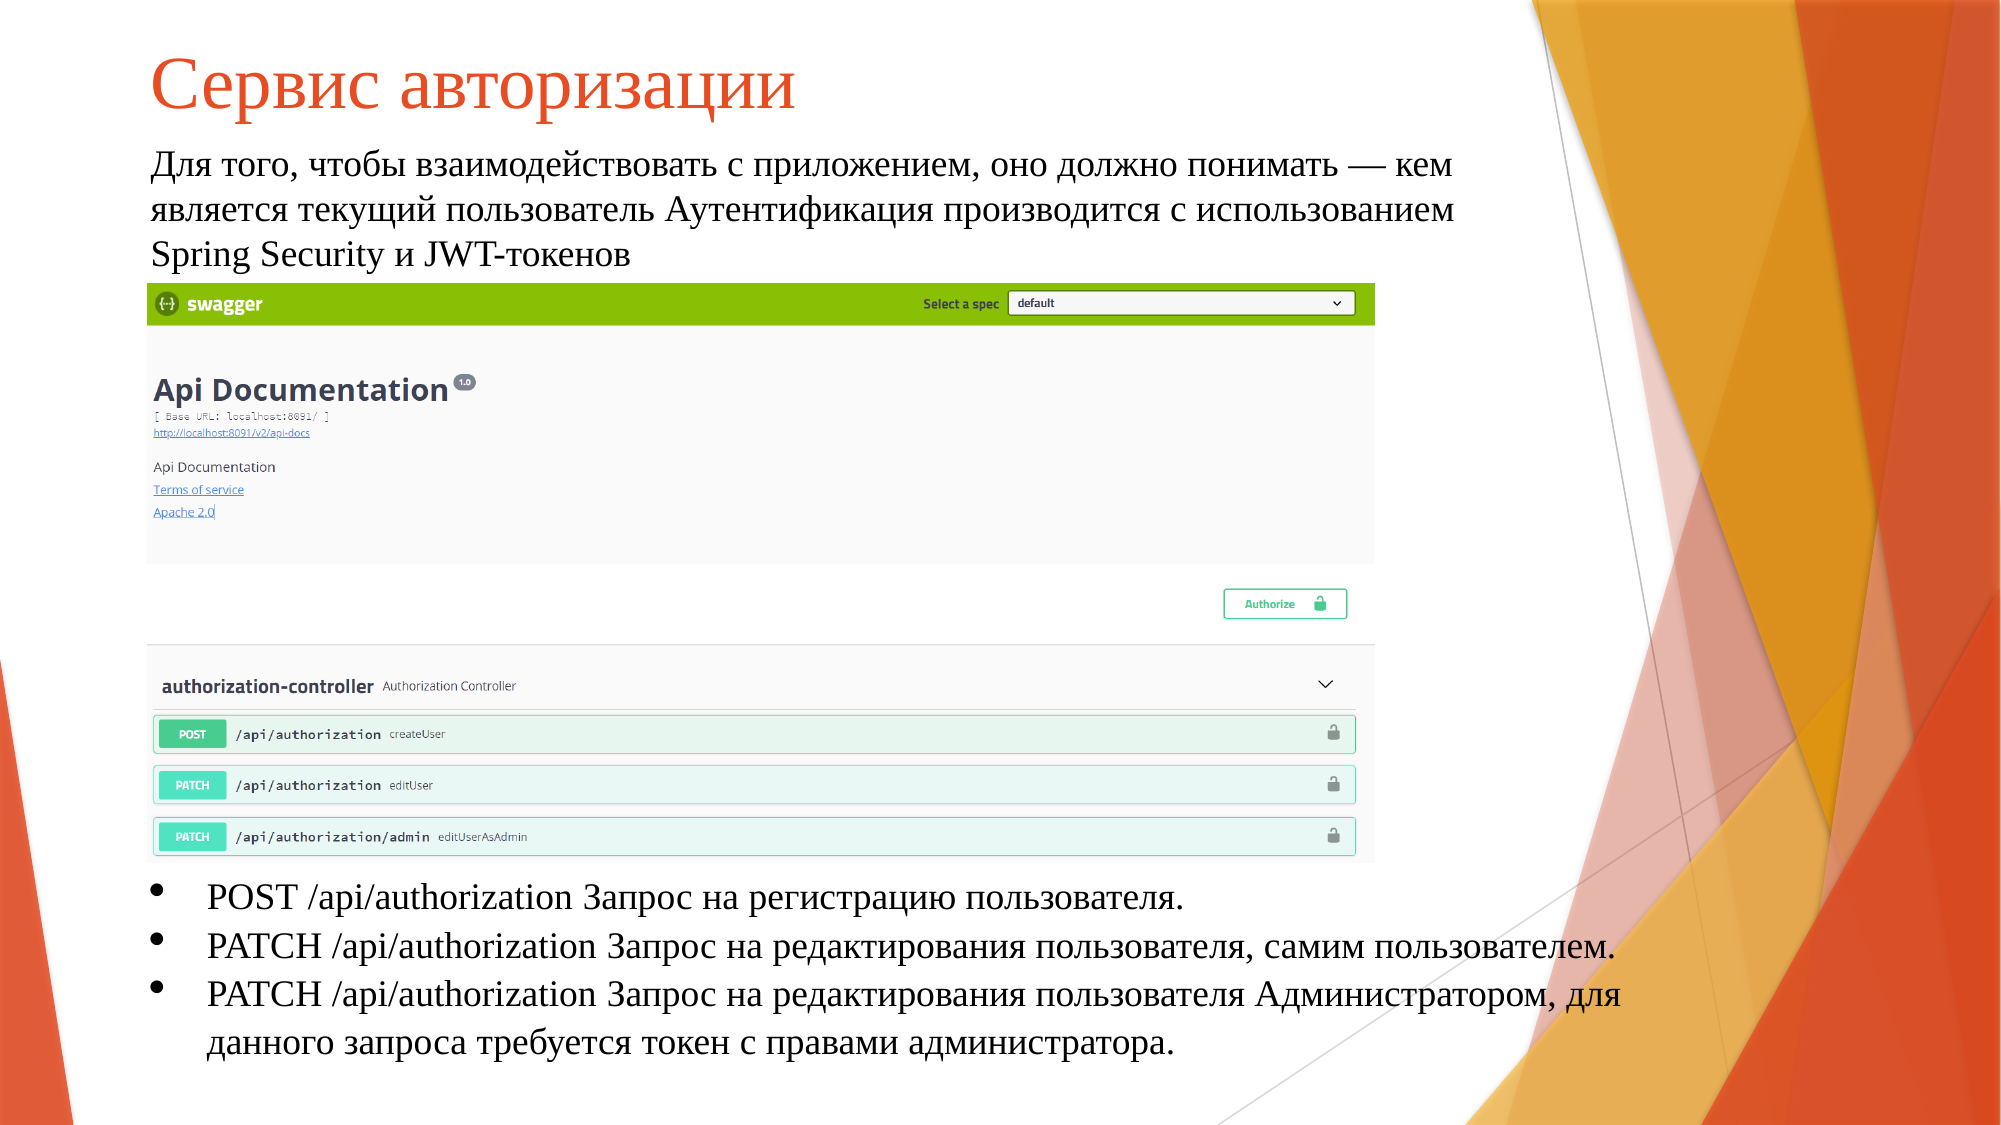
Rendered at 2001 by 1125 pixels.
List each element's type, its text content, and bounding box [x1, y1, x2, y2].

text_box POST /api/authorization Запрос на регистрацию пользователя. PATCH /api/authorization Запрос на редактирования пользователя, самим пользователем. PATCH /api/authorization Запрос на редактирования пользователя Администратором, для данного запроса требуется токен с правами администратора. [135, 862, 1641, 1070]
text_box Для того, чтобы взаимодействовать с приложением, оно должно понимать — кем является текущий пользователь Аутентификация производится с использованием Spring Security и JWT-токенов [135, 131, 1548, 282]
picture [146, 282, 1376, 863]
text_box Сервис авторизации [135, 25, 1137, 131]
